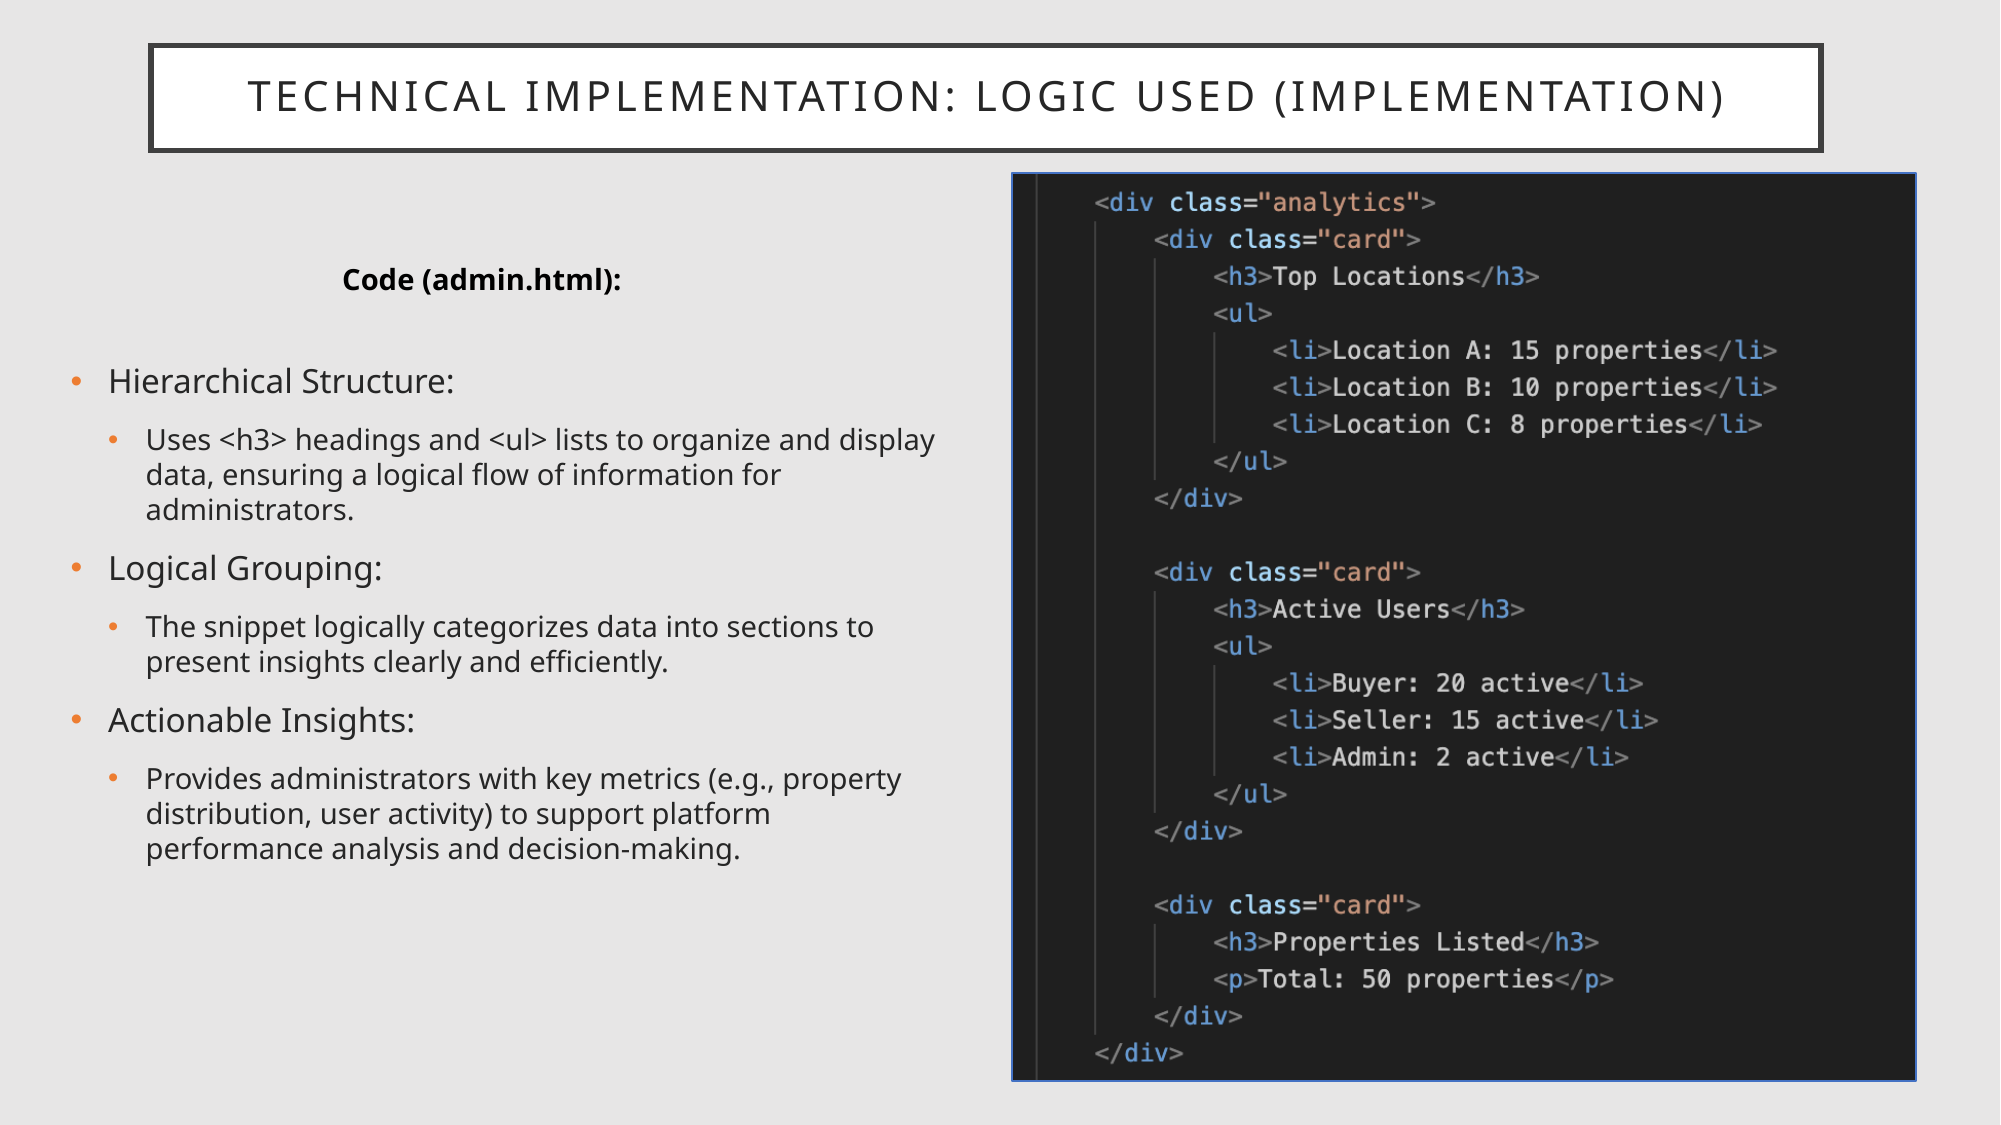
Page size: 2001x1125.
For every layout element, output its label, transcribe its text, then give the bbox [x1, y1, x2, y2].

text_box Code (admin.html): [327, 254, 686, 297]
picture [1013, 174, 1915, 1080]
list Hierarchical Structure: Uses <h3> headings and <ul> lists to organize and display data, ensuring a logical flow of information for administrators. Logical Grouping: The snippet logically categorizes data into sections to present insights clearly and efficiently. Actionable Insights: Provides administrators with key metrics (e.g., property distribution, user activity) to support platform performance analysis and decision-making. [55, 297, 957, 898]
title Technical Implementation: logic used (Implementation) [148, 43, 1824, 153]
